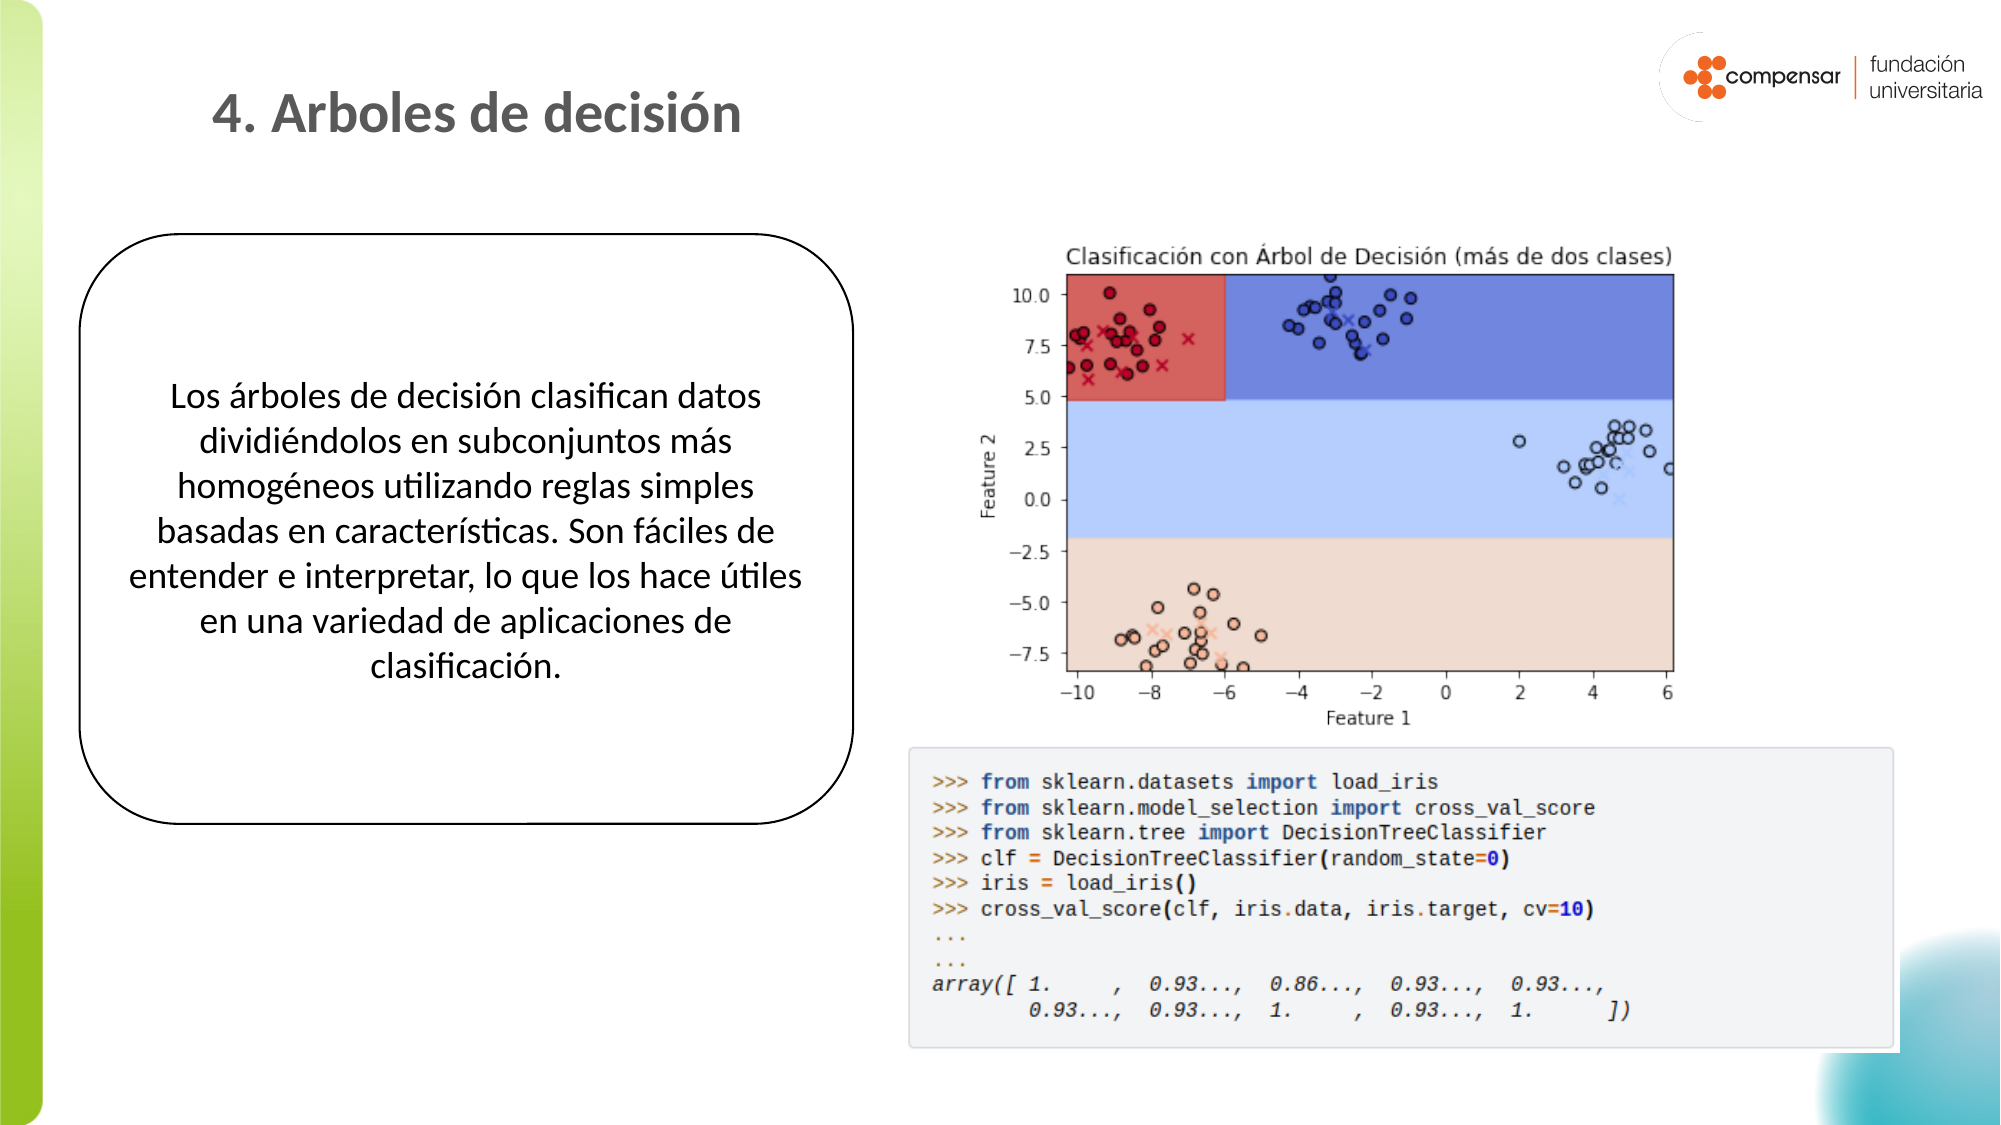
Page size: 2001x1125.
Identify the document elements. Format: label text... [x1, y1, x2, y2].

picture [0, 0, 2001, 1125]
text_box Los árboles de decisión clasifican datos dividiéndolos en subconjuntos más homogéneos utilizando reglas simples basadas en características. Son fáciles de entender e interpretar, lo que los hace útiles en una variedad de aplicaciones de clasificación. [78, 233, 855, 825]
text_box 4. Arboles de decisión [185, 81, 1056, 144]
